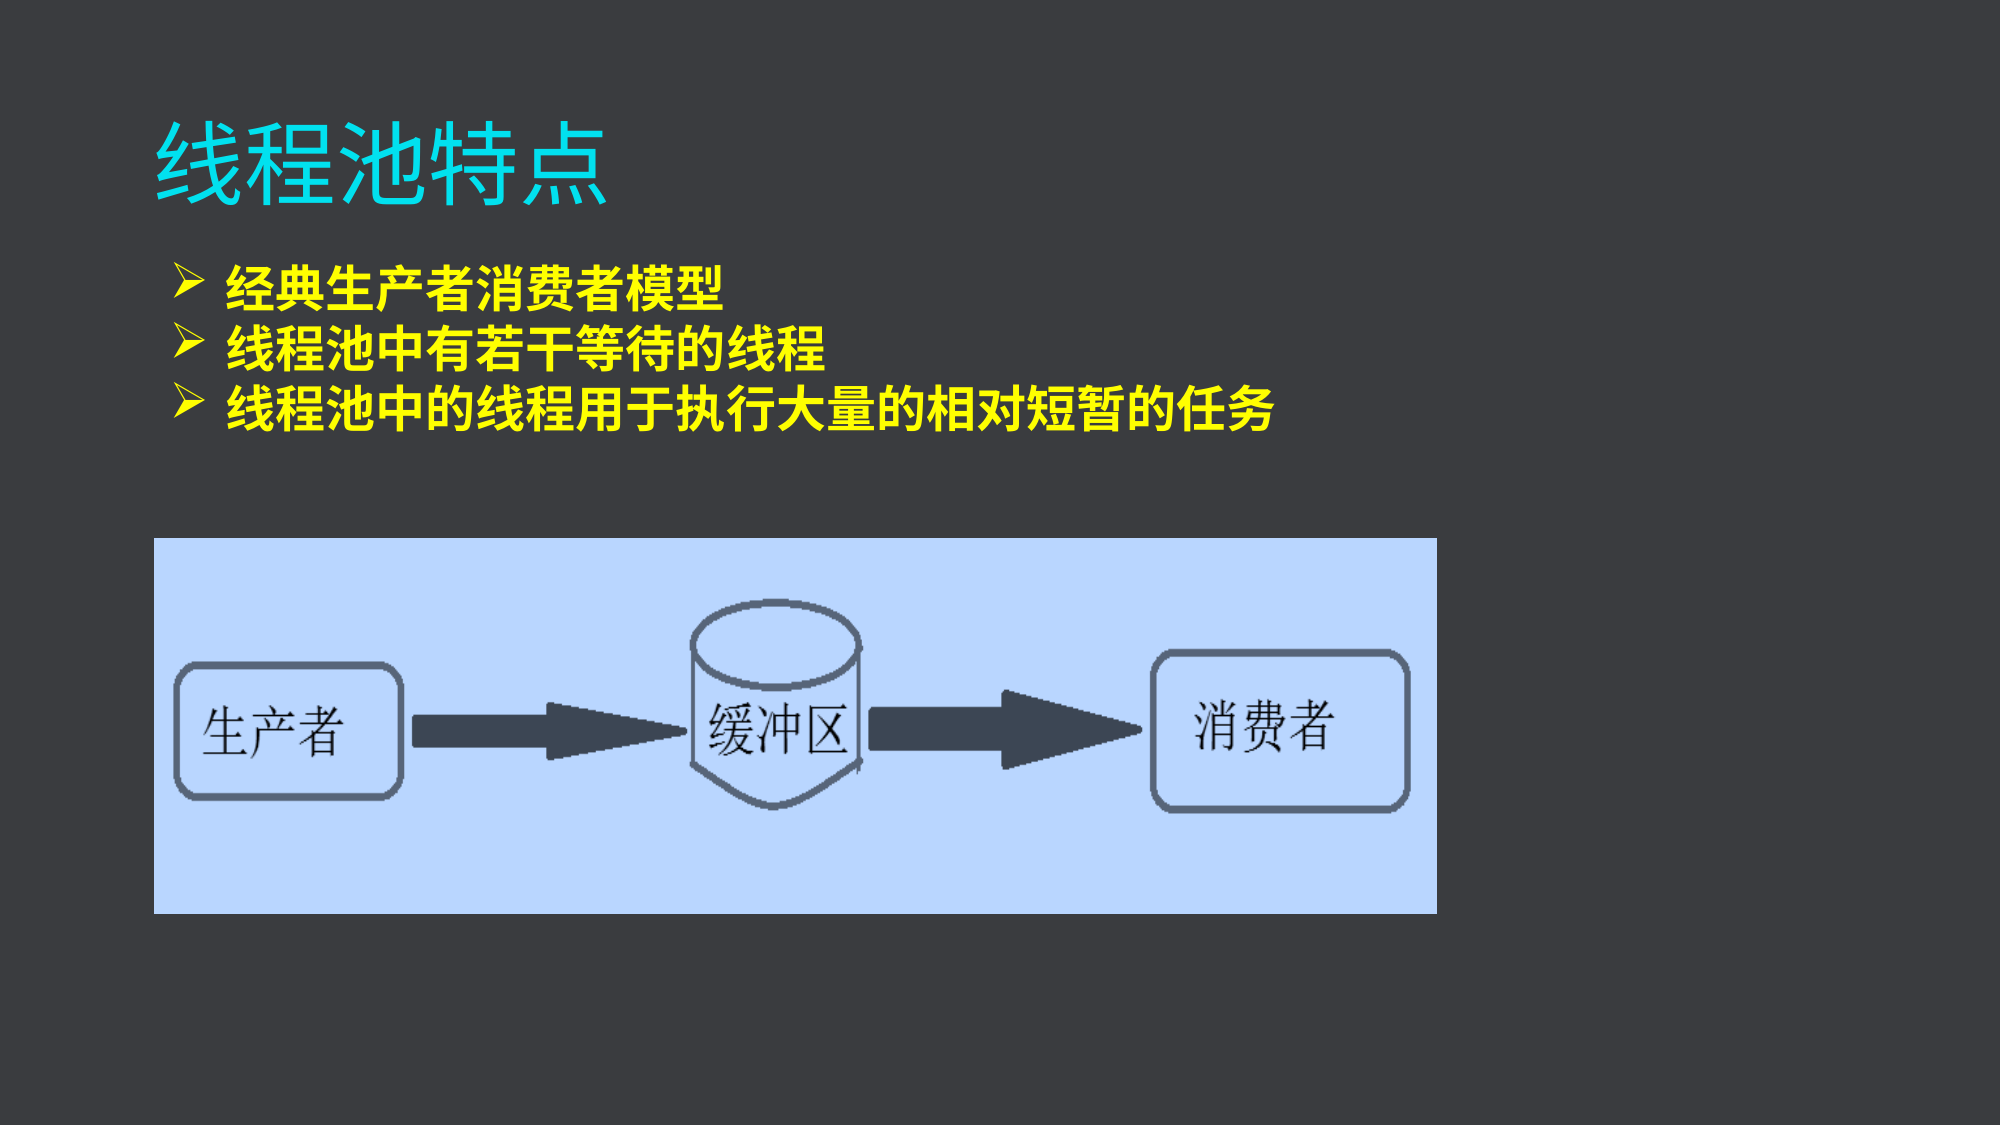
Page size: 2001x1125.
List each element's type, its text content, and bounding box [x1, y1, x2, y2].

text_box 线程池特点 [137, 59, 1863, 278]
text_box 经典生产者消费者模型 线程池中有若干等待的线程 线程池中的线程用于执行大量的相对短暂的任务 [154, 278, 1503, 505]
picture [154, 538, 1437, 914]
